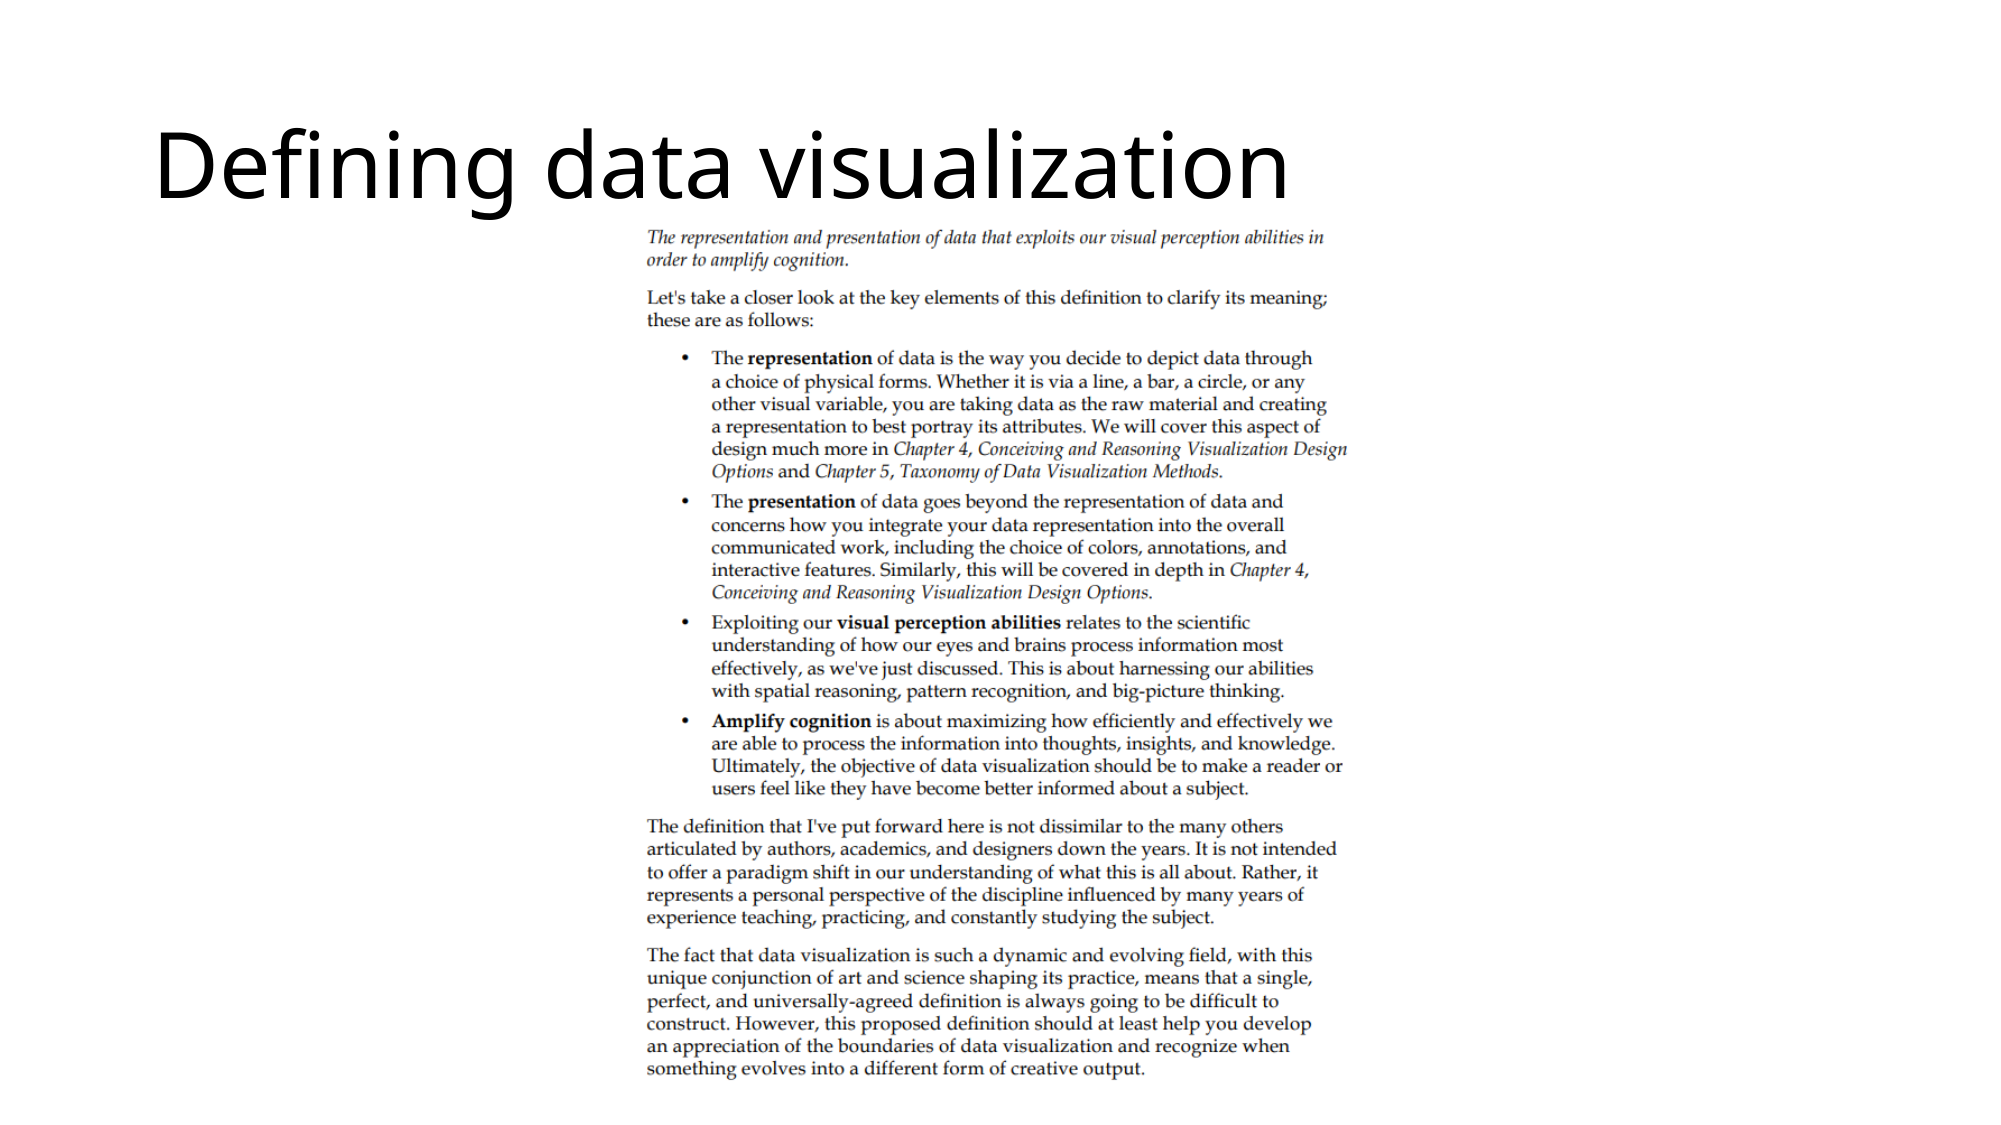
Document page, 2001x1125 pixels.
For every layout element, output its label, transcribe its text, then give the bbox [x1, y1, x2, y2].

title Defining data visualization [137, 59, 1863, 278]
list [607, 222, 1393, 1098]
